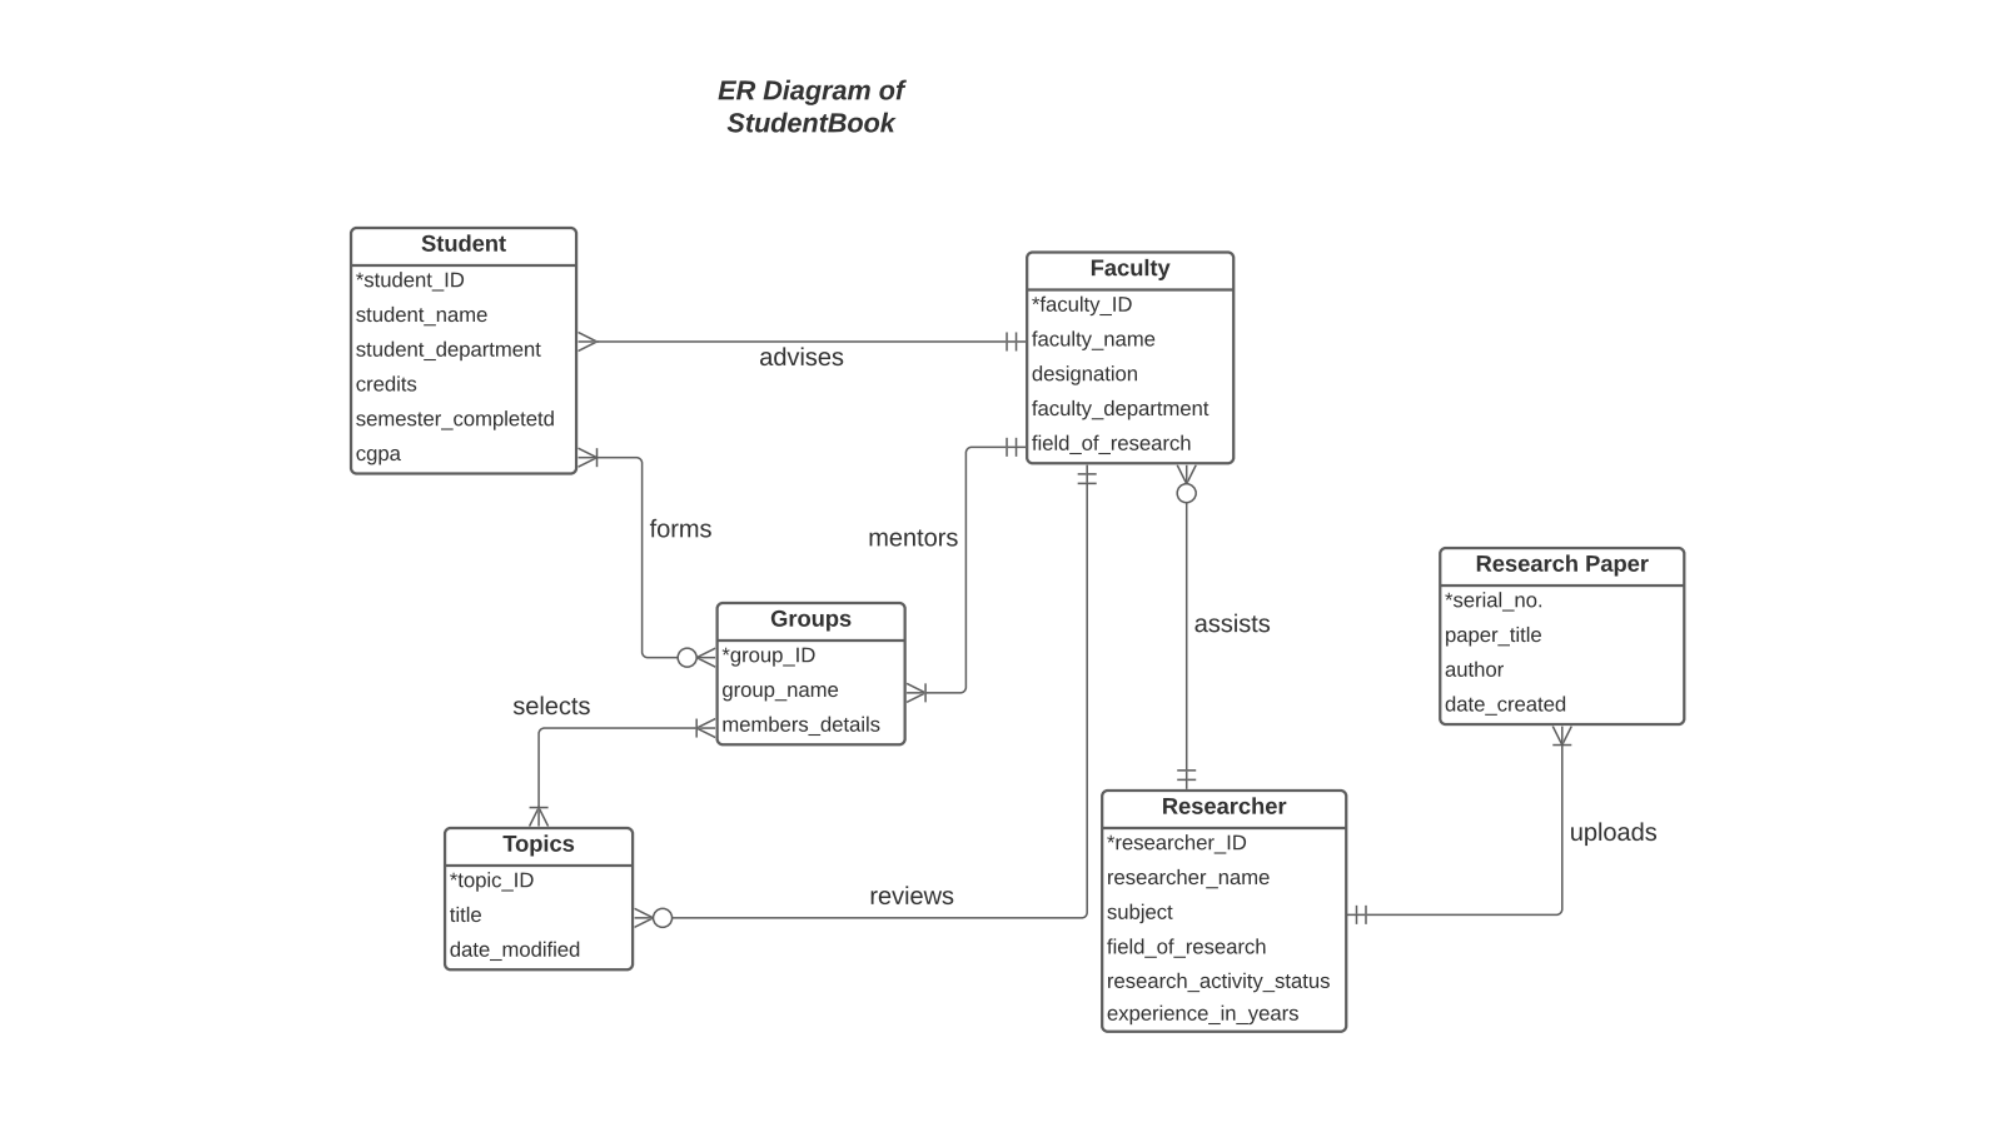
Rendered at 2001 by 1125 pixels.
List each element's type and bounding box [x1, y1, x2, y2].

picture [286, 67, 1714, 1058]
